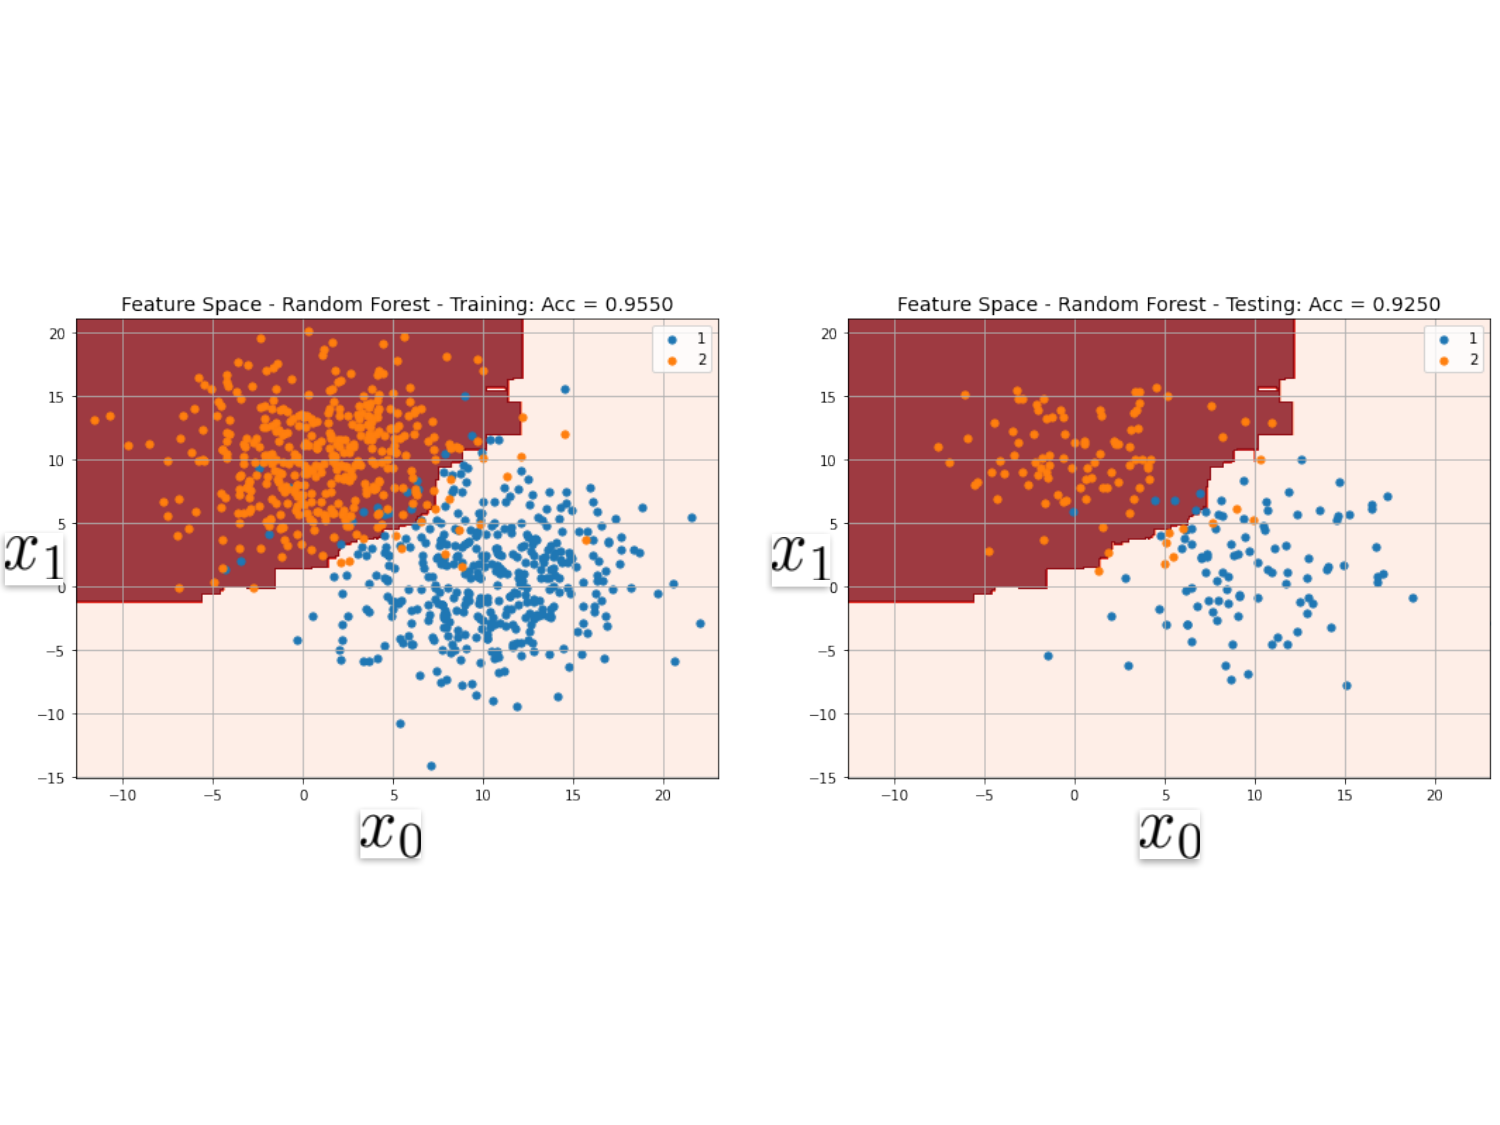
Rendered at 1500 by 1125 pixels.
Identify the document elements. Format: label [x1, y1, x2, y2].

text_box [4, 532, 64, 586]
text_box [771, 533, 831, 587]
text_box [360, 809, 422, 859]
text_box [1139, 809, 1201, 860]
picture [0, 286, 1500, 839]
